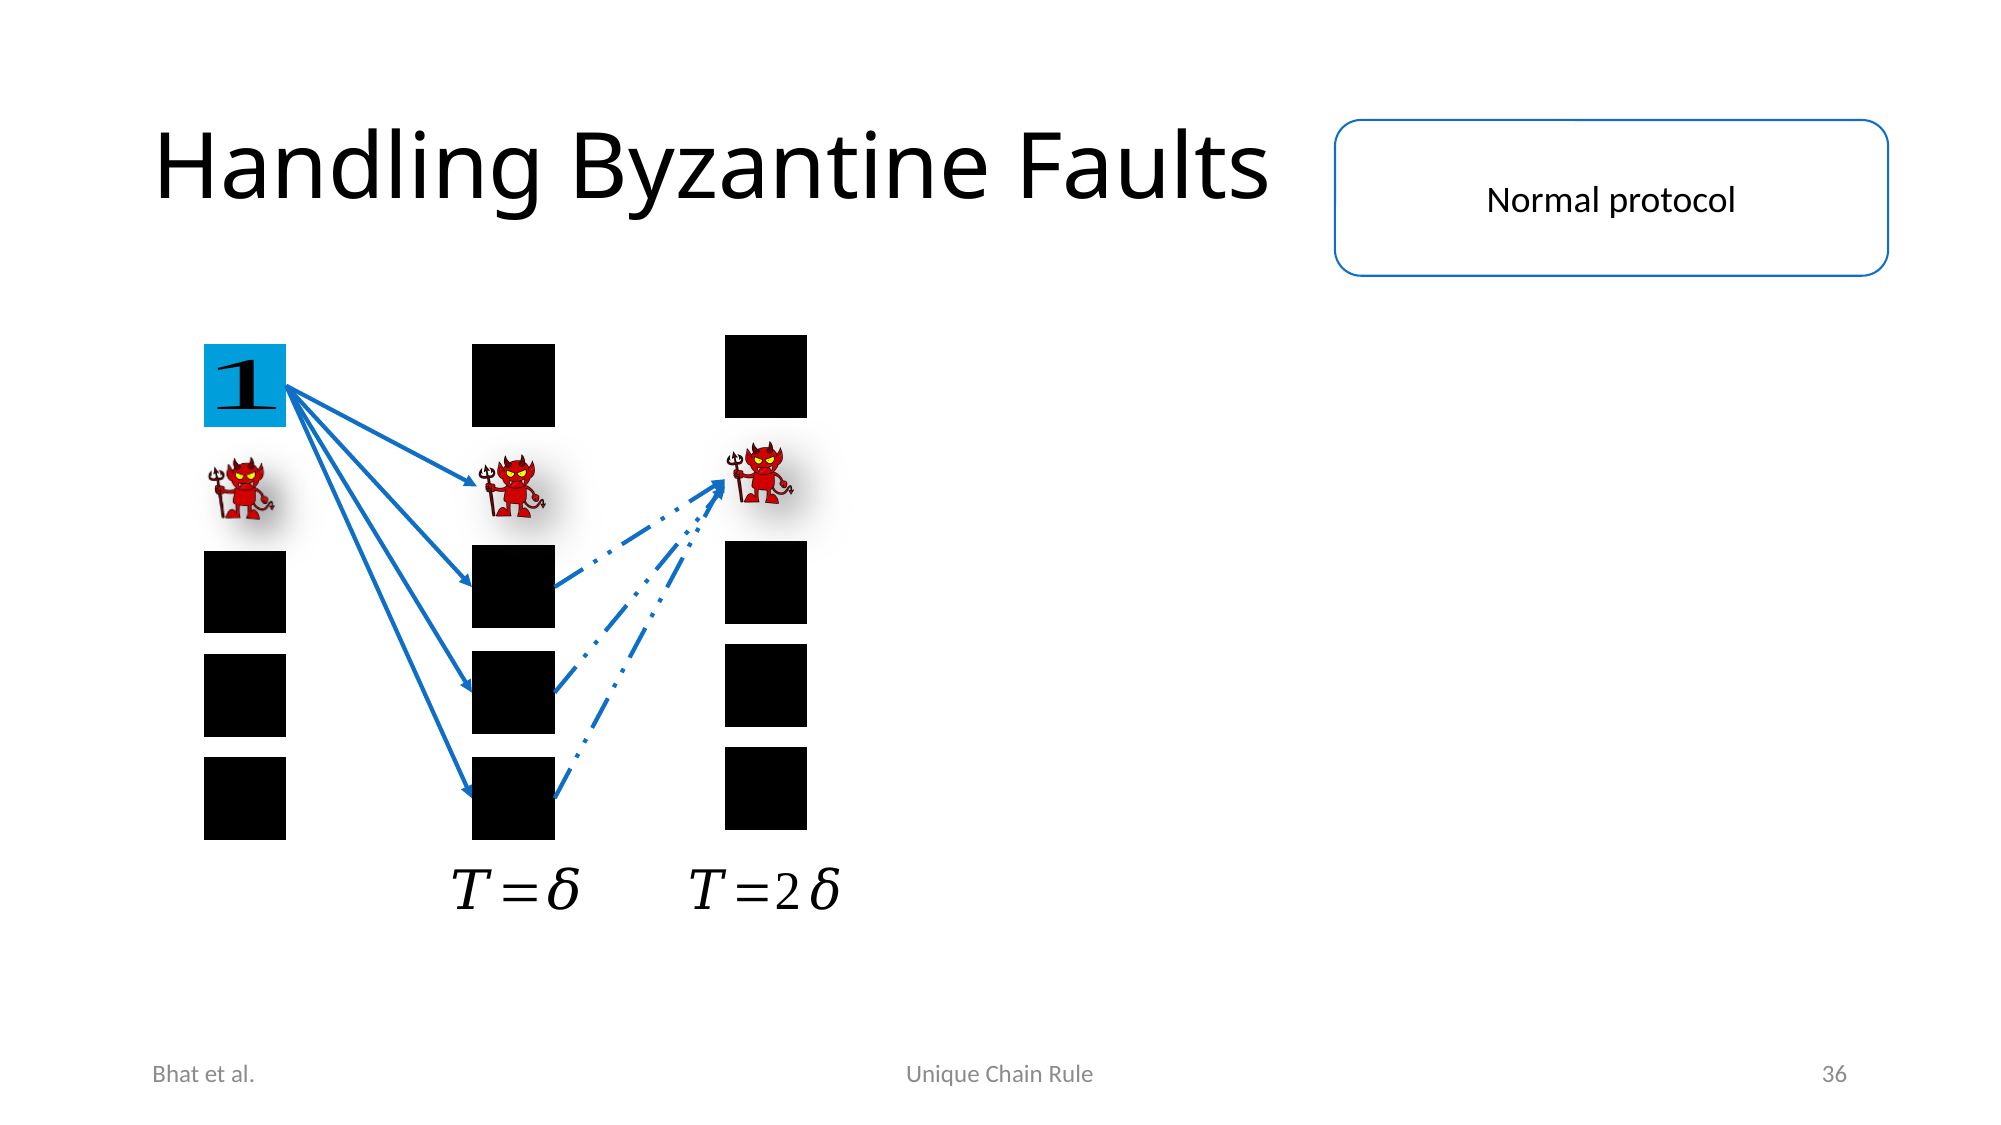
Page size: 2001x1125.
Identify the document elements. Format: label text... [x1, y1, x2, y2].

slide_number Bhat et al. [137, 1042, 588, 1103]
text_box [286, 693, 472, 799]
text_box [286, 587, 472, 693]
title Handling Byzantine Faults [137, 59, 1863, 278]
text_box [554, 479, 725, 799]
picture [724, 436, 798, 510]
picture [172, 418, 286, 590]
picture [476, 449, 550, 523]
slide_number 36 [1412, 1042, 1863, 1103]
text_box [286, 385, 477, 487]
text_box Normal protocol [1333, 118, 1890, 277]
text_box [286, 487, 472, 587]
footer Unique Chain Rule [662, 1042, 1338, 1103]
